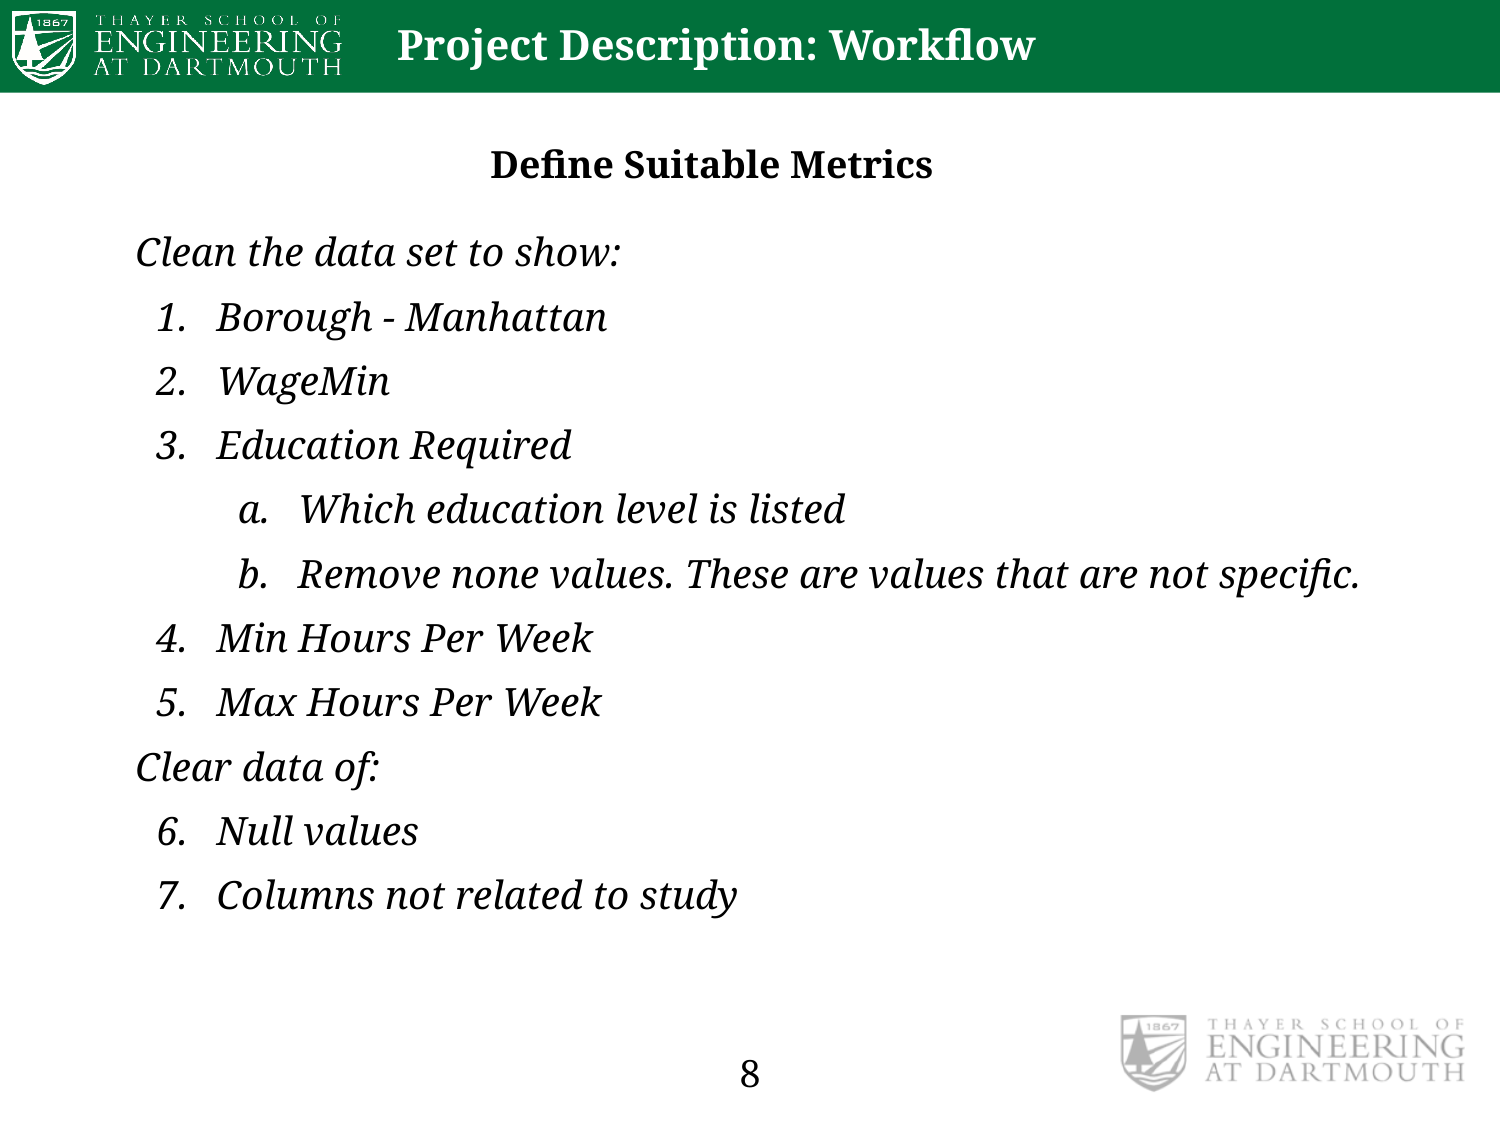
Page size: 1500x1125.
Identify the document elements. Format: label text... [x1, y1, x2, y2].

slide_number ‹#› [581, 1042, 919, 1103]
text_box Define Suitable Metrics [382, 125, 1043, 201]
list Clean the data set to show: Borough - Manhattan WageMin Education Required Which education level is listed Remove none values. These are values that are not specific. Min Hours Per Week Max Hours Per Week Clear data of: Null values Columns not related to study [120, 220, 1454, 928]
picture [12, 11, 342, 85]
picture [1111, 992, 1467, 1093]
title Project Description: Workflow [381, 0, 1194, 107]
